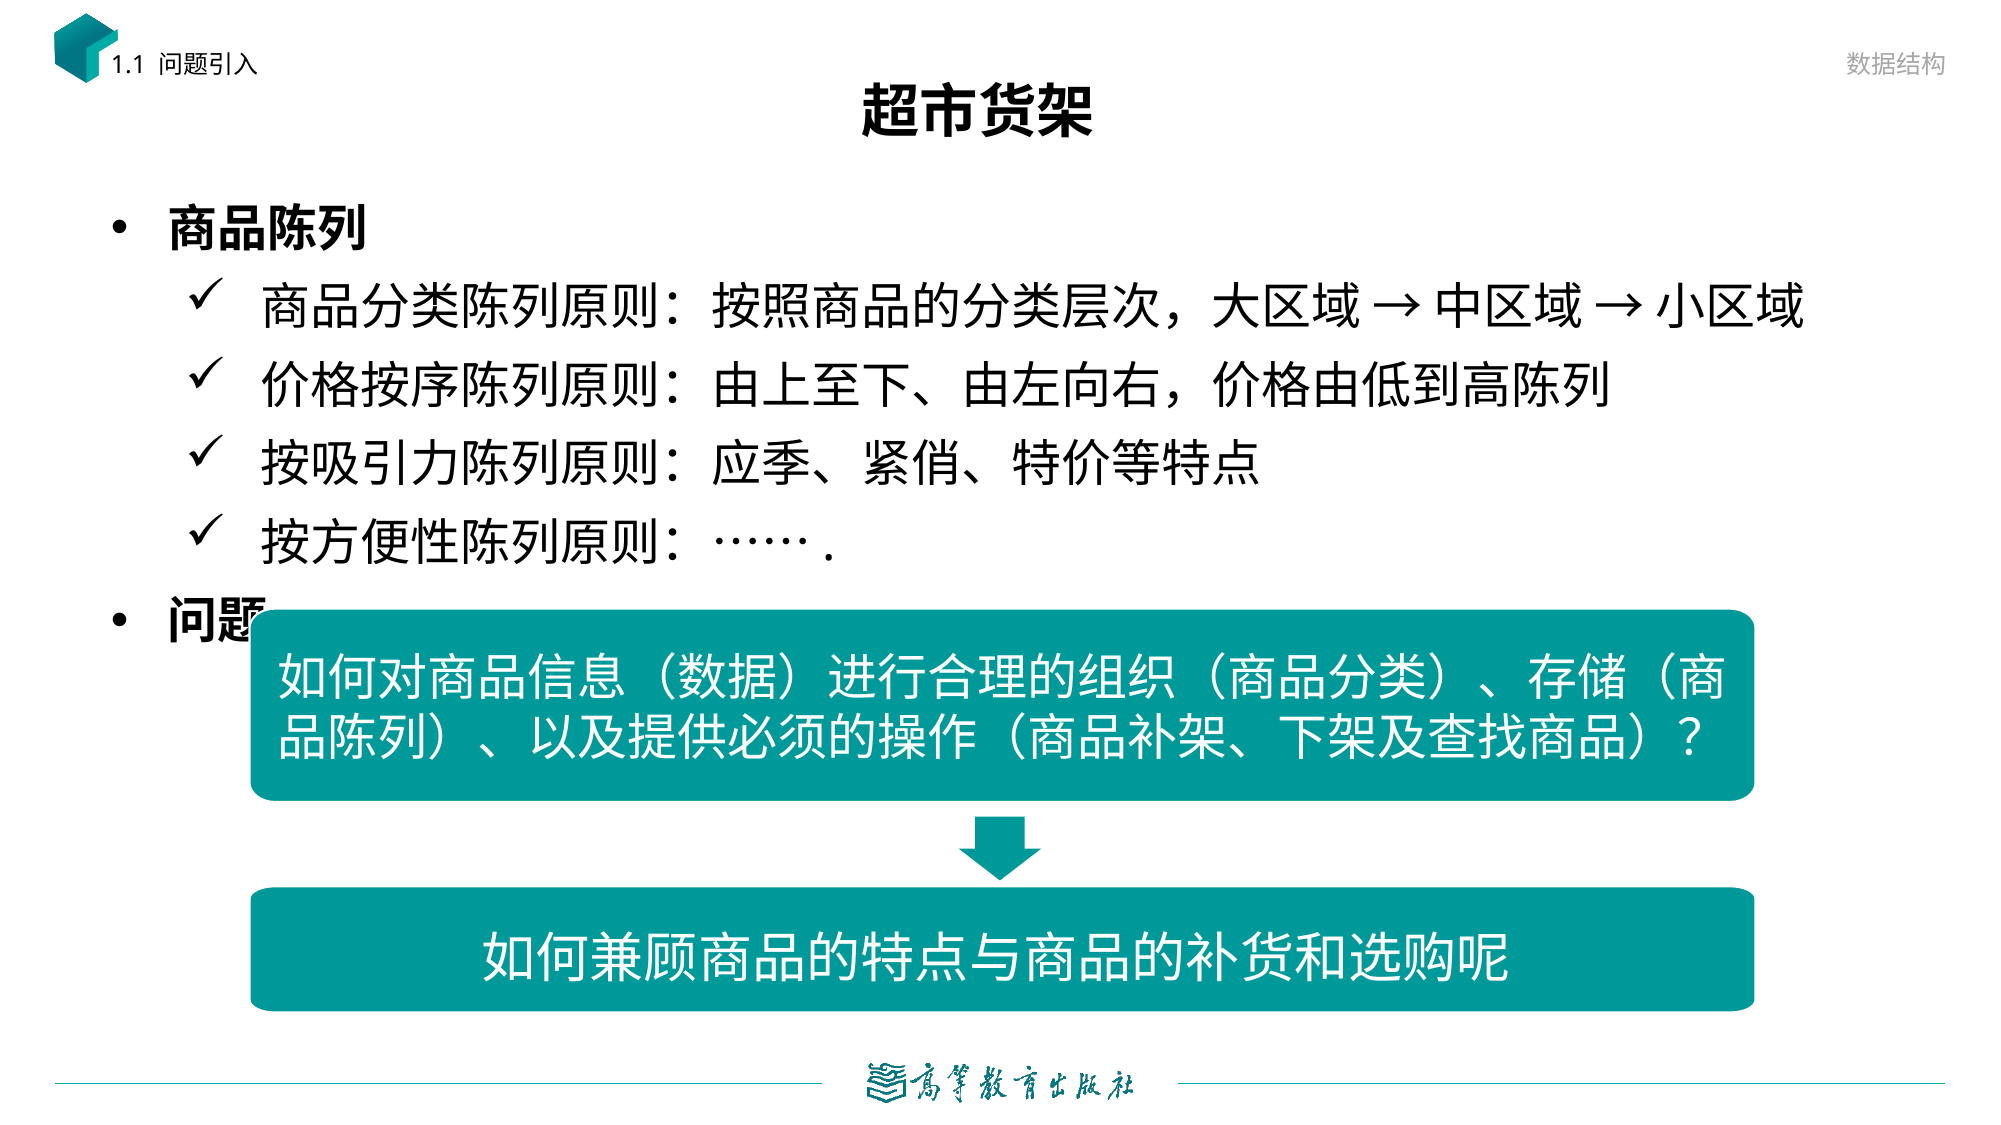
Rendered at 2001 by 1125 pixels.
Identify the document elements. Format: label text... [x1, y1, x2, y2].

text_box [249, 608, 1756, 1013]
title 超市货架 [115, 71, 1841, 157]
list 数据结构 [1115, 32, 1962, 86]
picture [867, 1063, 1133, 1103]
list 商品陈列 商品分类陈列原则：按照商品的分类层次，大区域 → 中区域 → 小区域 价格按序陈列原则：由上至下、由左向右，价格由低到高陈列 按吸引力陈列原则：应季、紧俏、特价等特点 按方便性陈列原则：……. 问题 [95, 182, 1910, 1013]
subtitle 1.1 问题引入 [95, 44, 894, 99]
